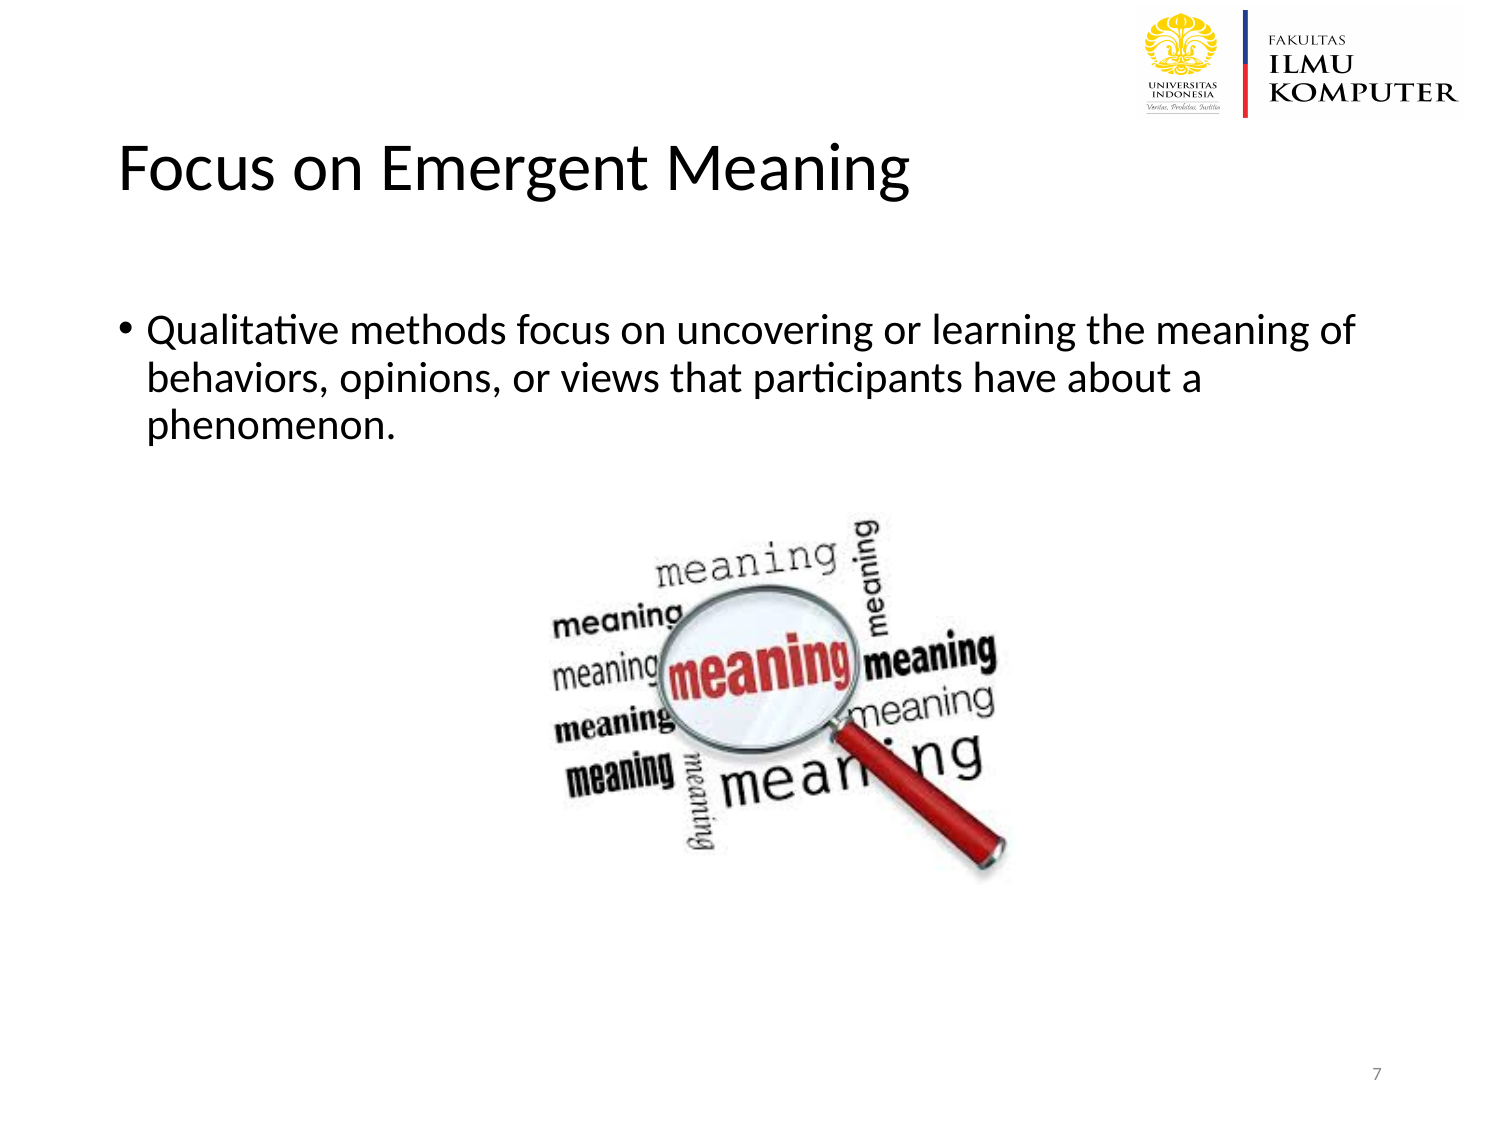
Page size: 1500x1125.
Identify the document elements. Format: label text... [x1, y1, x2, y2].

list Qualitative methods focus on uncovering or learning the meaning of behaviors, opinions, or views that participants have about a phenomenon. [103, 299, 1397, 1014]
slide_number ‹#› [1059, 1042, 1397, 1103]
picture [549, 512, 1016, 889]
picture [1137, 5, 1463, 119]
title Focus on Emergent Meaning [103, 59, 1397, 278]
